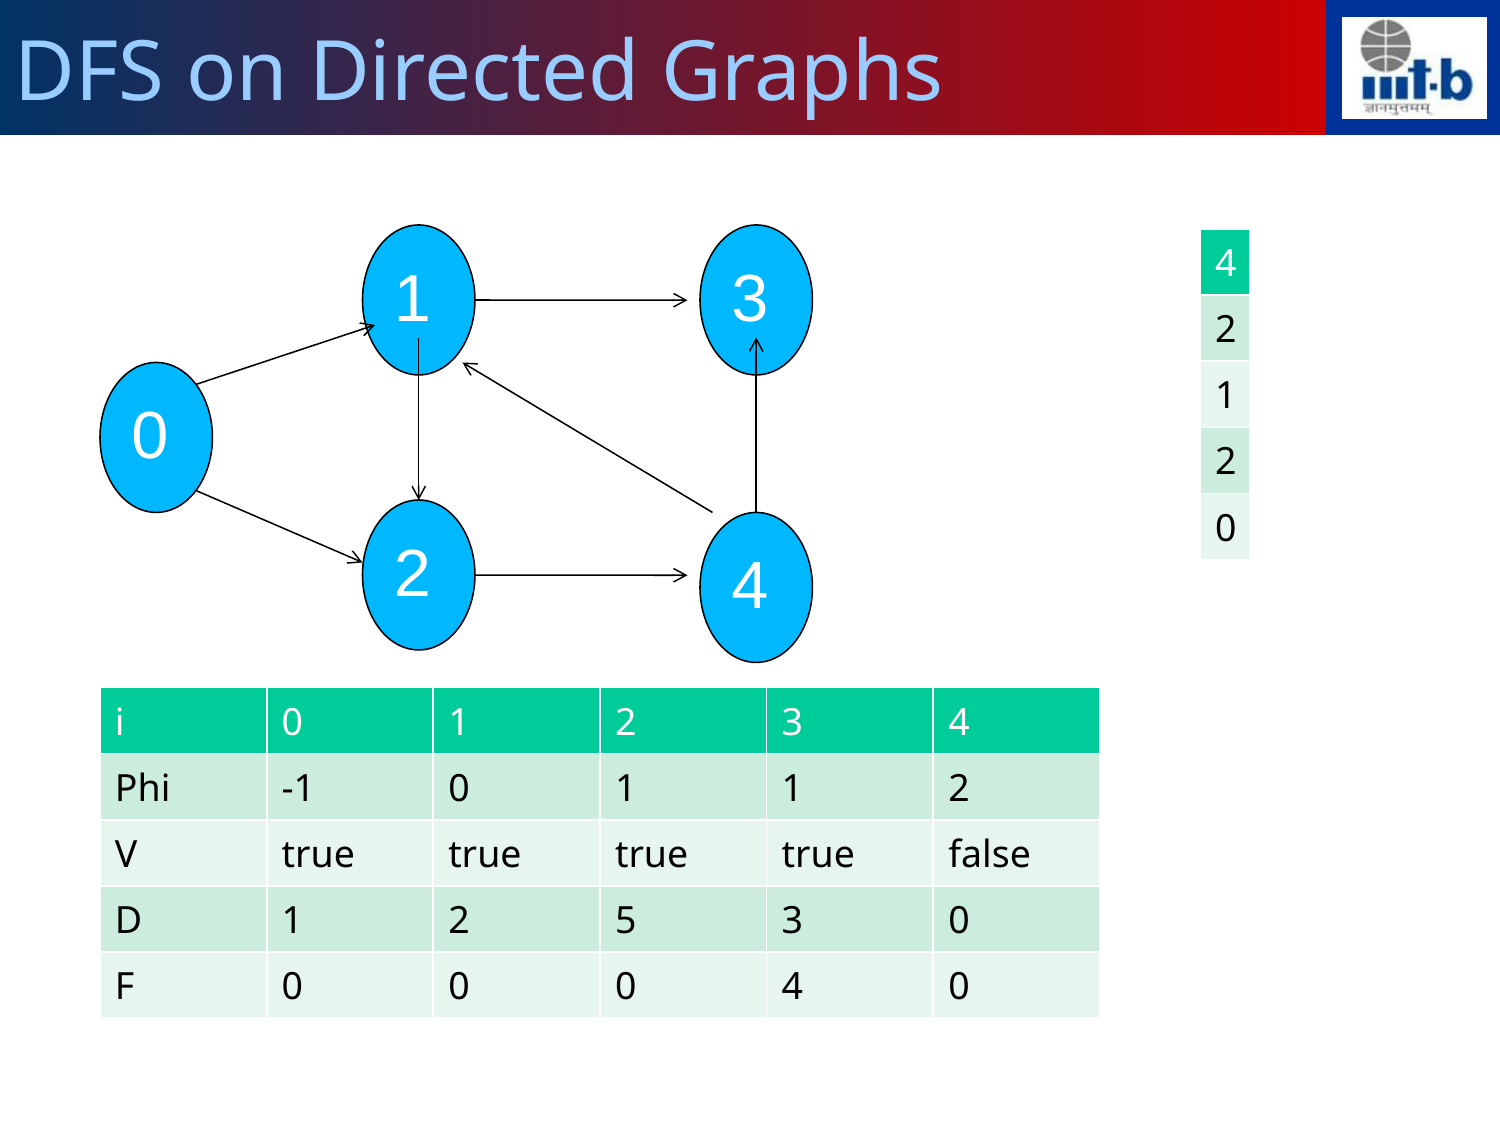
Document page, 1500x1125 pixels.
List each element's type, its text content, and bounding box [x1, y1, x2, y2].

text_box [243, 443, 316, 610]
table_cell 0 [434, 953, 599, 1017]
table_cell 1 [767, 754, 932, 819]
table_cell true [434, 821, 599, 885]
text_box 3 [699, 224, 813, 375]
table_cell D [101, 887, 266, 951]
table_cell false [934, 821, 1099, 885]
table_cell Phi [101, 754, 266, 819]
table_cell 5 [601, 887, 766, 951]
table_cell 0 [434, 754, 599, 819]
table_header 0 [268, 688, 432, 753]
table_header 2 [601, 688, 766, 753]
table_cell 1 [601, 754, 766, 819]
table_cell 2 [1201, 428, 1249, 493]
table_cell F [101, 953, 266, 1017]
table_cell -1 [268, 754, 432, 819]
table_header 1 [434, 688, 599, 753]
table_cell true [601, 821, 766, 885]
list [74, 199, 1426, 1006]
text_box 0 [99, 362, 213, 513]
table_cell true [268, 821, 432, 885]
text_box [255, 265, 316, 442]
table_cell 0 [268, 953, 432, 1017]
table_cell true [767, 821, 932, 885]
text_box 4 [699, 512, 813, 663]
table_cell V [101, 821, 266, 885]
picture [1342, 17, 1487, 119]
table_cell 1 [268, 887, 432, 951]
table_cell 0 [601, 953, 766, 1017]
text_box 1 [362, 224, 475, 375]
table_cell 4 [767, 953, 932, 1017]
table_cell 1 [1201, 362, 1249, 427]
text_box 2 [362, 499, 475, 650]
table_cell 2 [934, 754, 1099, 819]
table_cell 2 [1201, 296, 1249, 360]
table_cell 0 [934, 887, 1099, 951]
table_cell 2 [434, 887, 599, 951]
title DFS on Directed Graphs [0, 0, 1326, 136]
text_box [462, 362, 713, 513]
table_header 4 [1201, 230, 1249, 294]
table_header 3 [767, 688, 932, 753]
table_cell 3 [767, 887, 932, 951]
table_header i [101, 688, 266, 753]
table_cell 0 [934, 953, 1099, 1017]
table_header 4 [934, 688, 1099, 753]
table_cell 0 [1201, 494, 1249, 559]
